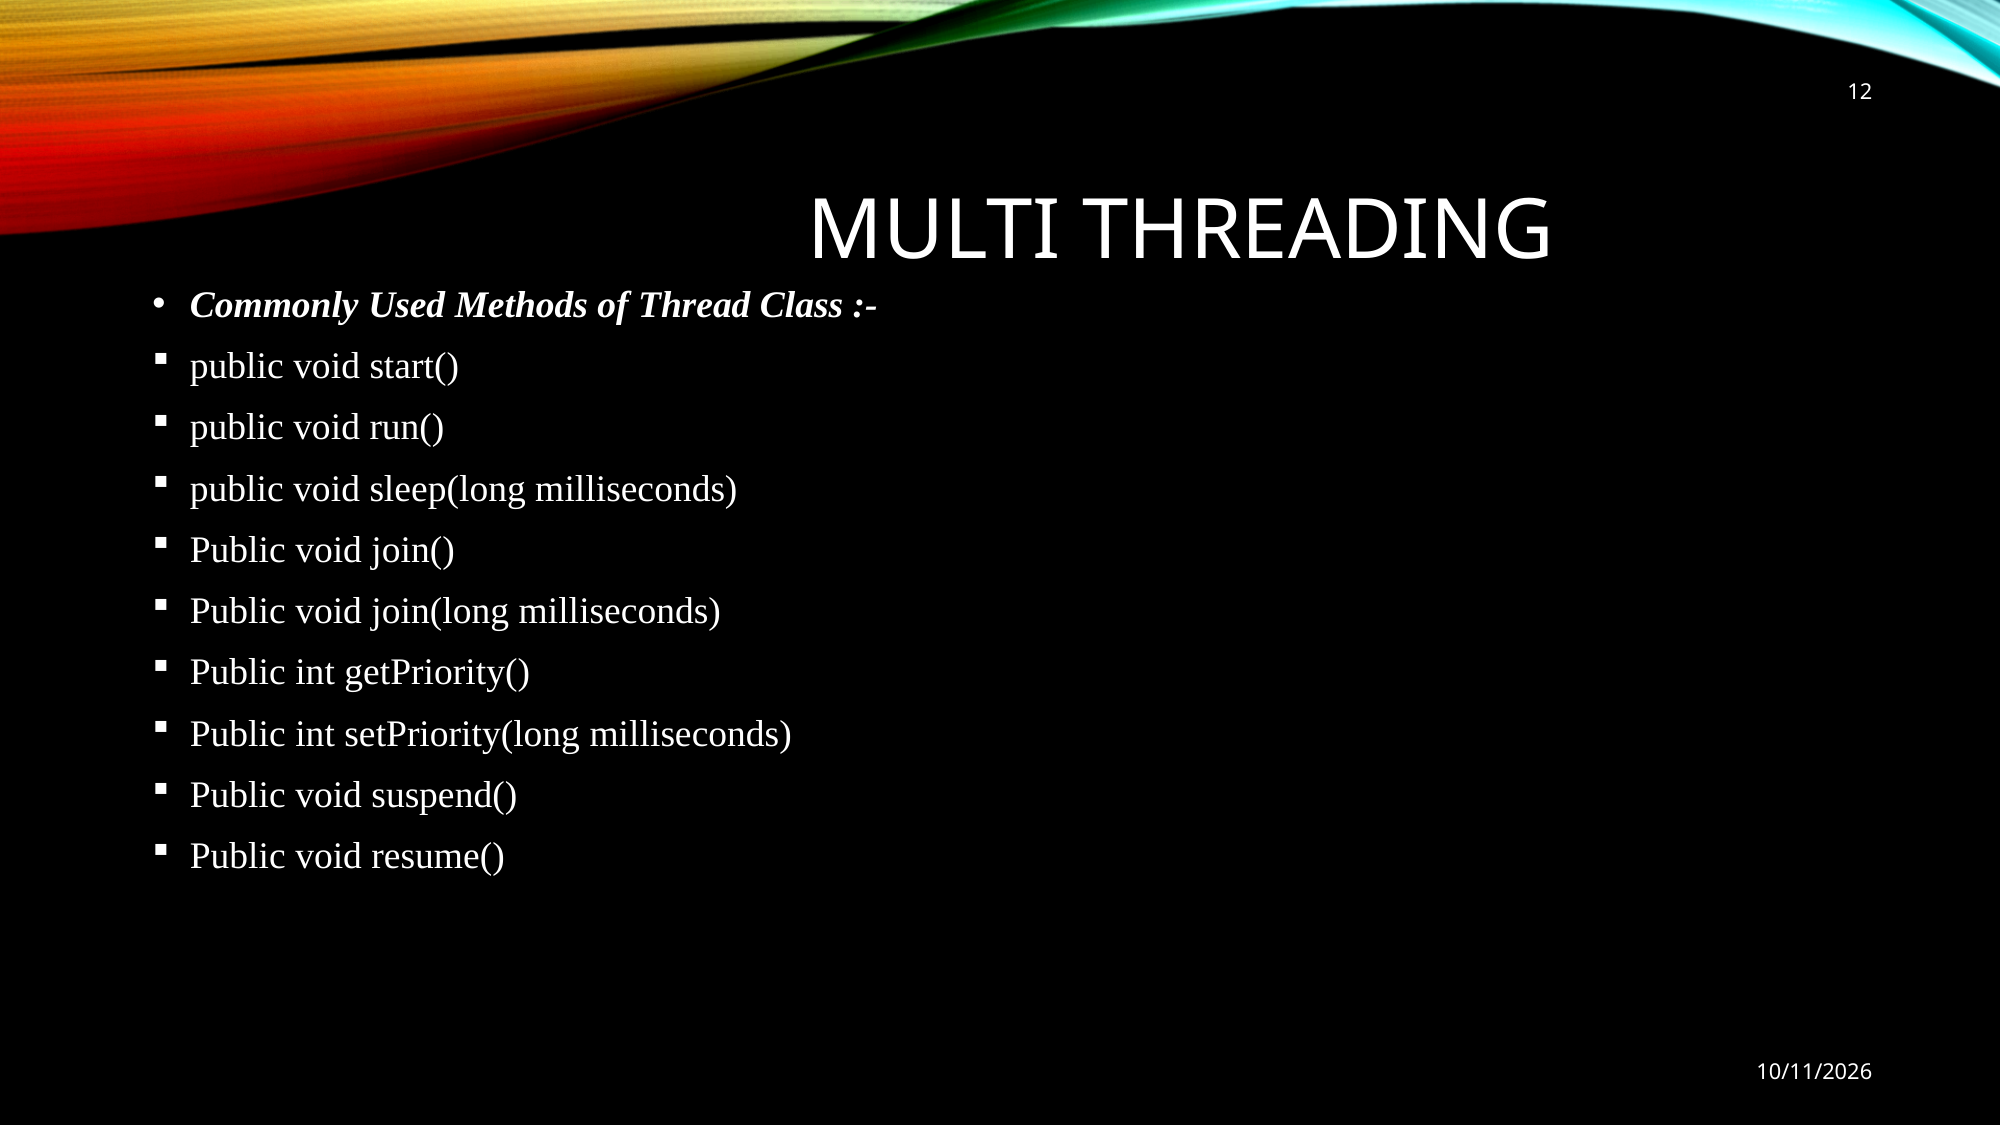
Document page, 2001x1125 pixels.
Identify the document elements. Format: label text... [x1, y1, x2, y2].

list Commonly Used Methods of Thread Class :- public void start() public void run() public void sleep(long milliseconds) Public void join() Public void join(long milliseconds) Public int getPriority() Public int setPriority(long milliseconds) Public void suspend() Public void resume() [137, 277, 1863, 1072]
picture [0, 0, 2000, 237]
slide_number 12 [1437, 62, 1888, 123]
title Multi Threading [474, 125, 1888, 338]
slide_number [1410, 1042, 1888, 1103]
